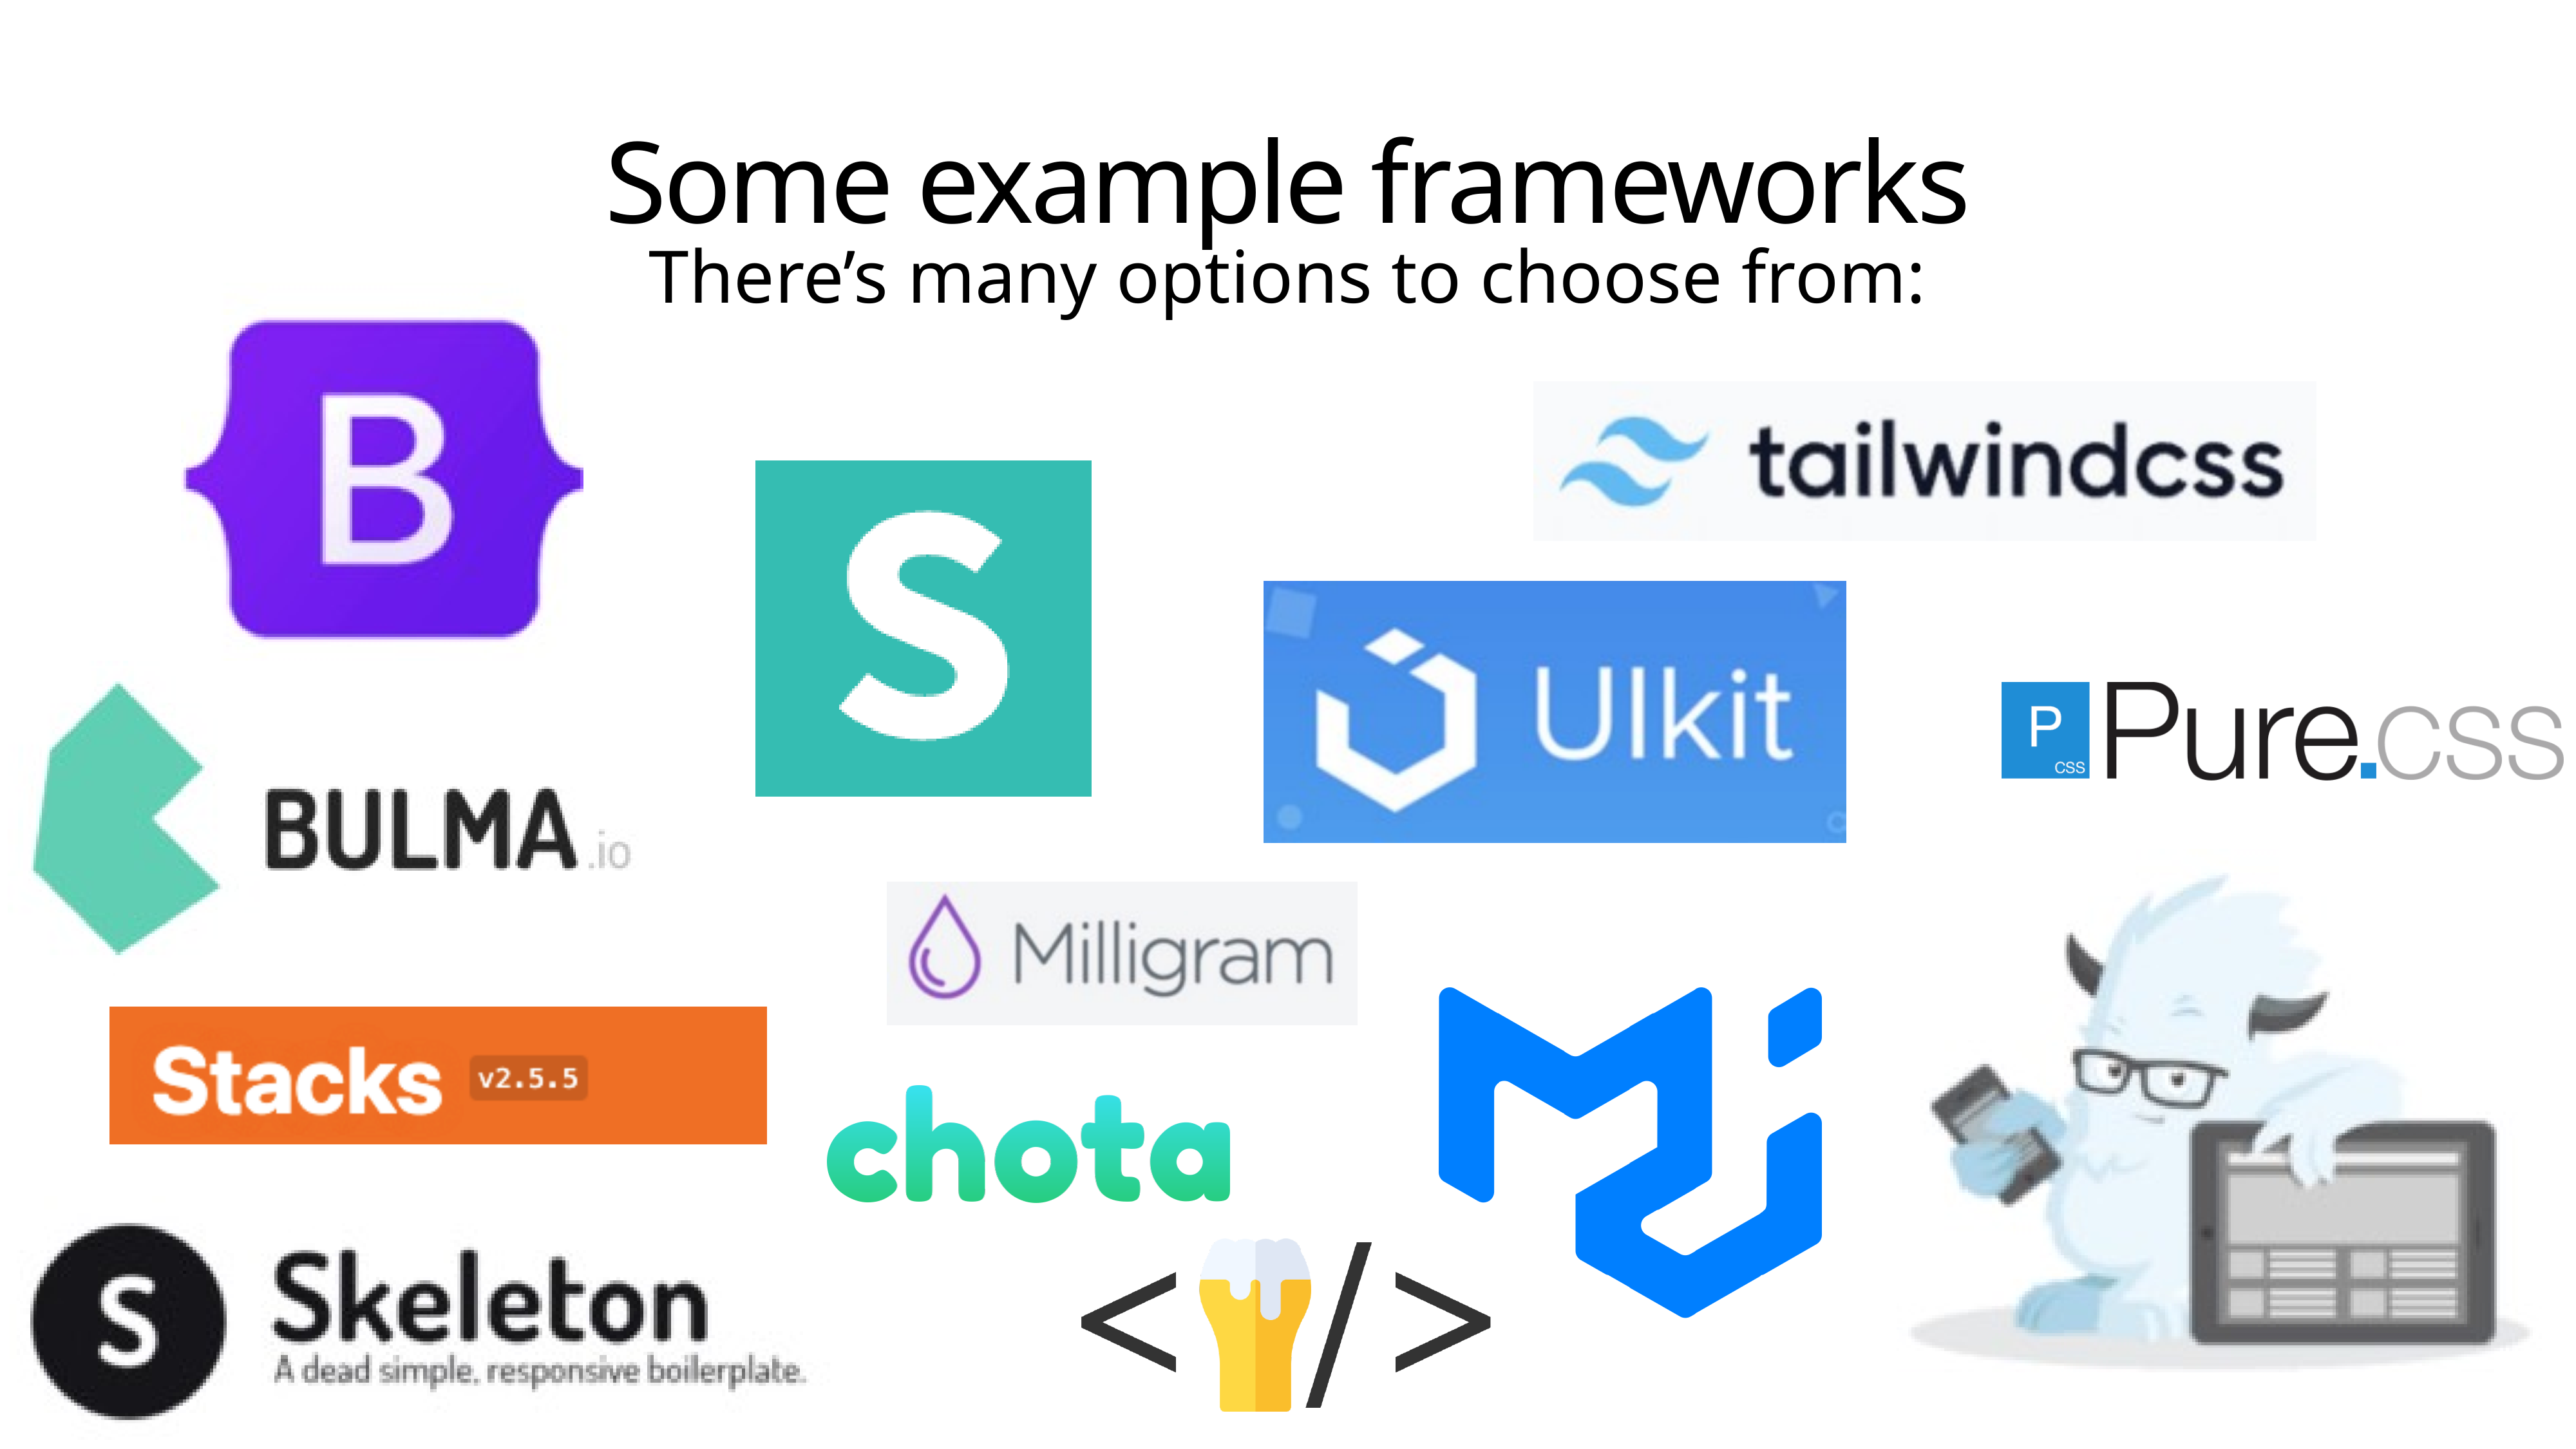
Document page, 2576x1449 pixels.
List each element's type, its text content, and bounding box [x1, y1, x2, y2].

picture [1263, 581, 1846, 843]
picture [8, 283, 665, 987]
picture [1065, 849, 2576, 1436]
picture [0, 1085, 1230, 1449]
picture [755, 460, 1092, 797]
picture [109, 1006, 767, 1144]
list There’s many options to choose from: [133, 225, 2443, 334]
picture [887, 882, 1358, 1025]
picture [1533, 381, 2317, 542]
picture [2002, 681, 2564, 781]
title Some example frameworks [133, 85, 2443, 225]
